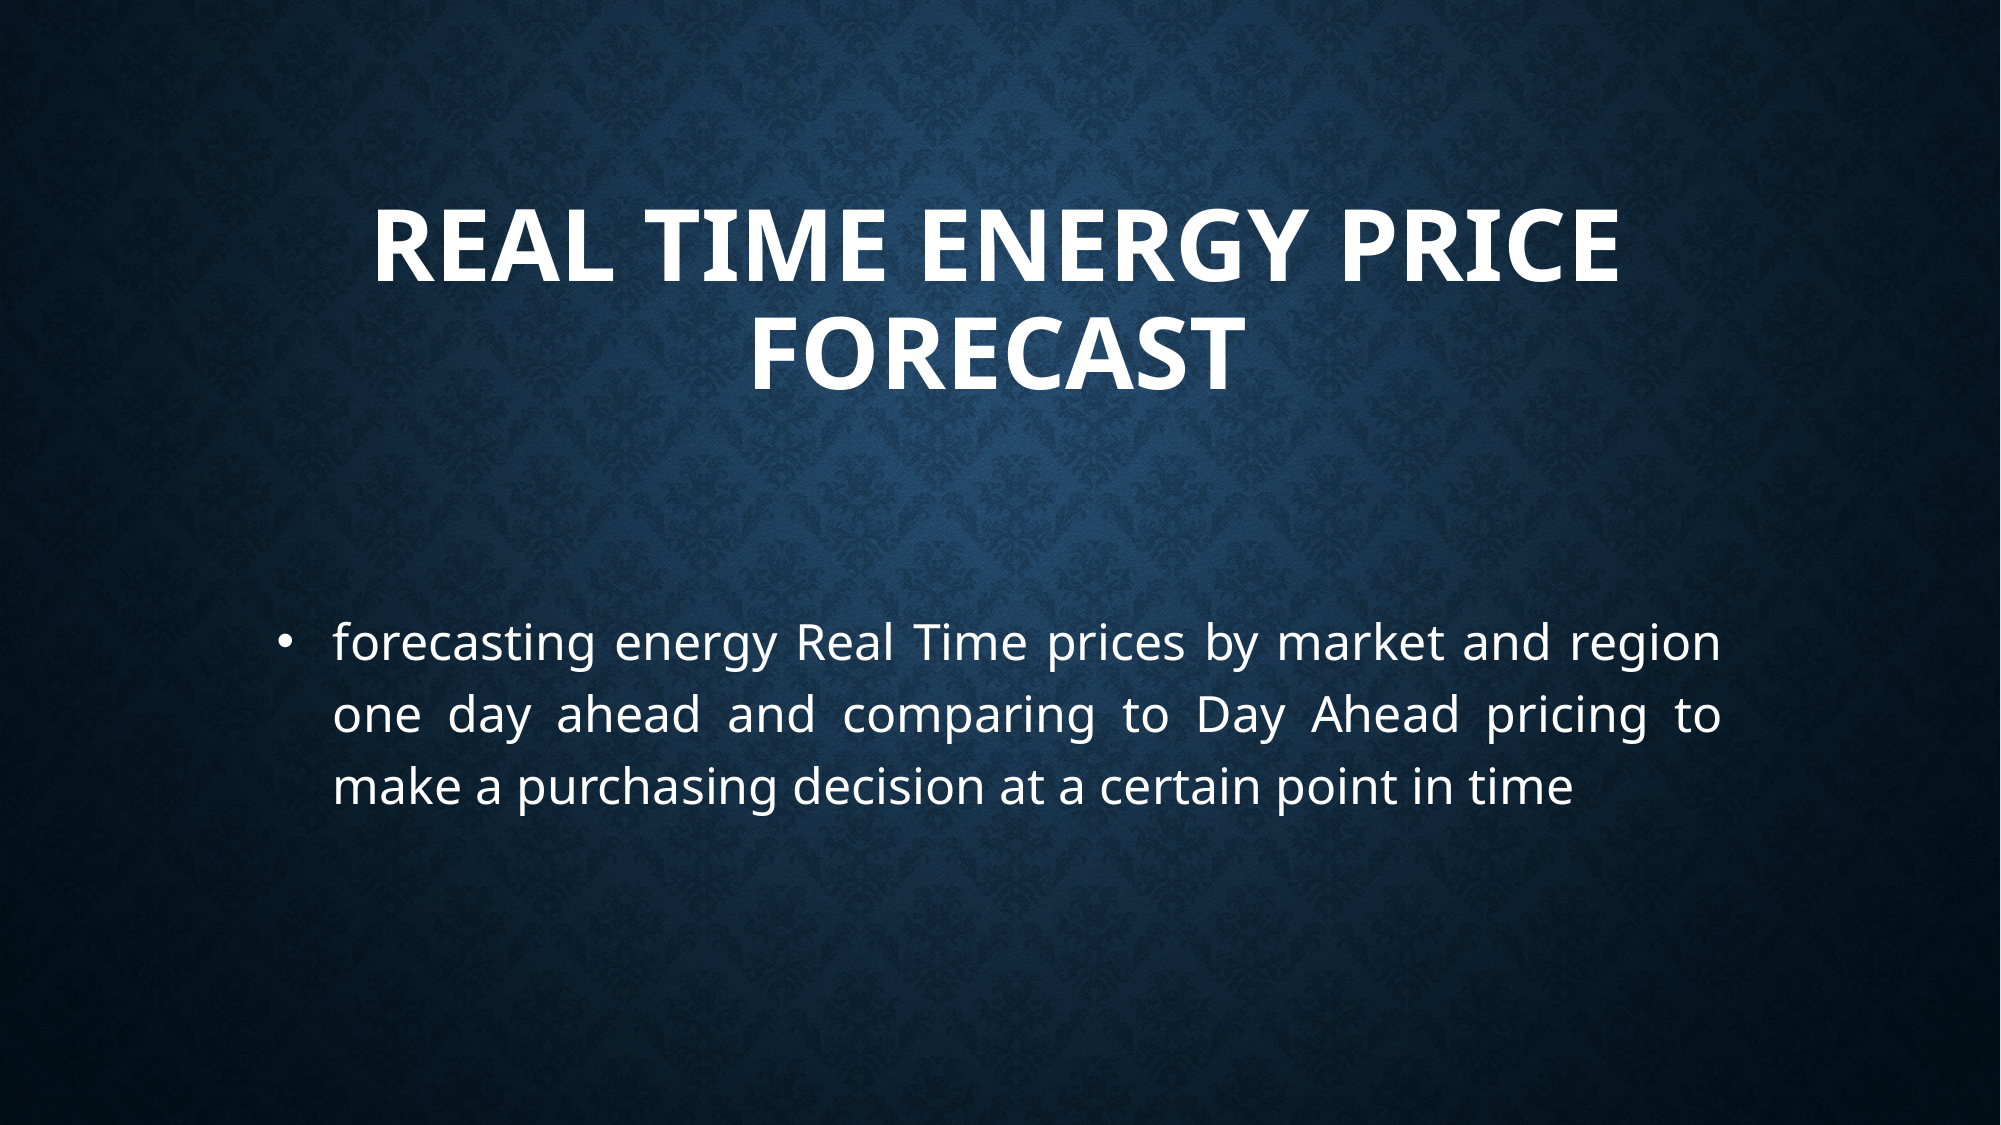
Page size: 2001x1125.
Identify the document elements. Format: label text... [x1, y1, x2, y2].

subtitle forecasting energy Real Time prices by market and region one day ahead and comparing to Day Ahead pricing to make a purchasing decision at a certain point in time [261, 590, 1739, 863]
title Real Time Energy Price Forecast [258, 27, 1736, 419]
